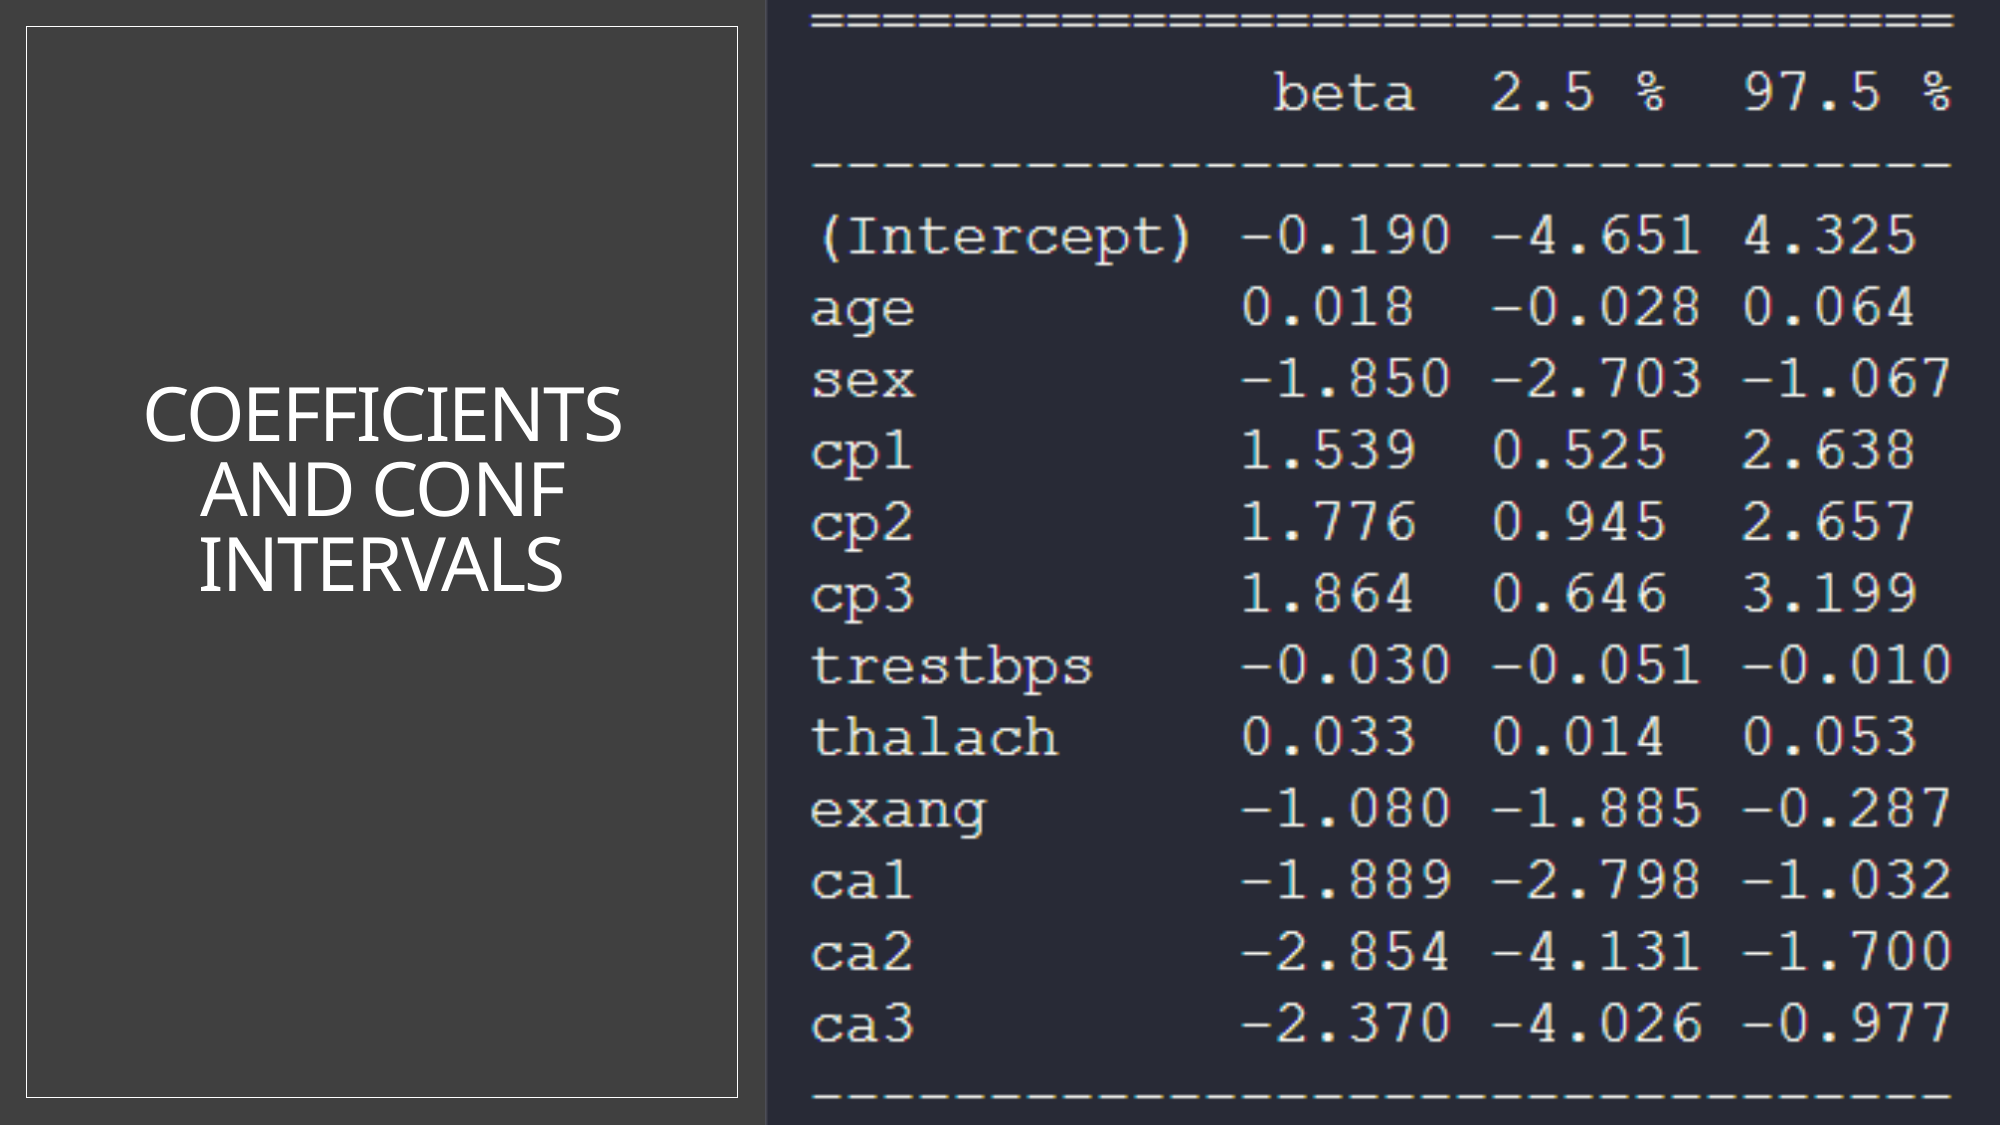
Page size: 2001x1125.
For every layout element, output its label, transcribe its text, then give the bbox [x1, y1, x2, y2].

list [762, 0, 2000, 1125]
title Coefficients and Conf Intervals [76, 219, 689, 769]
text_box [0, 0, 758, 1125]
text_box [26, 26, 738, 1098]
